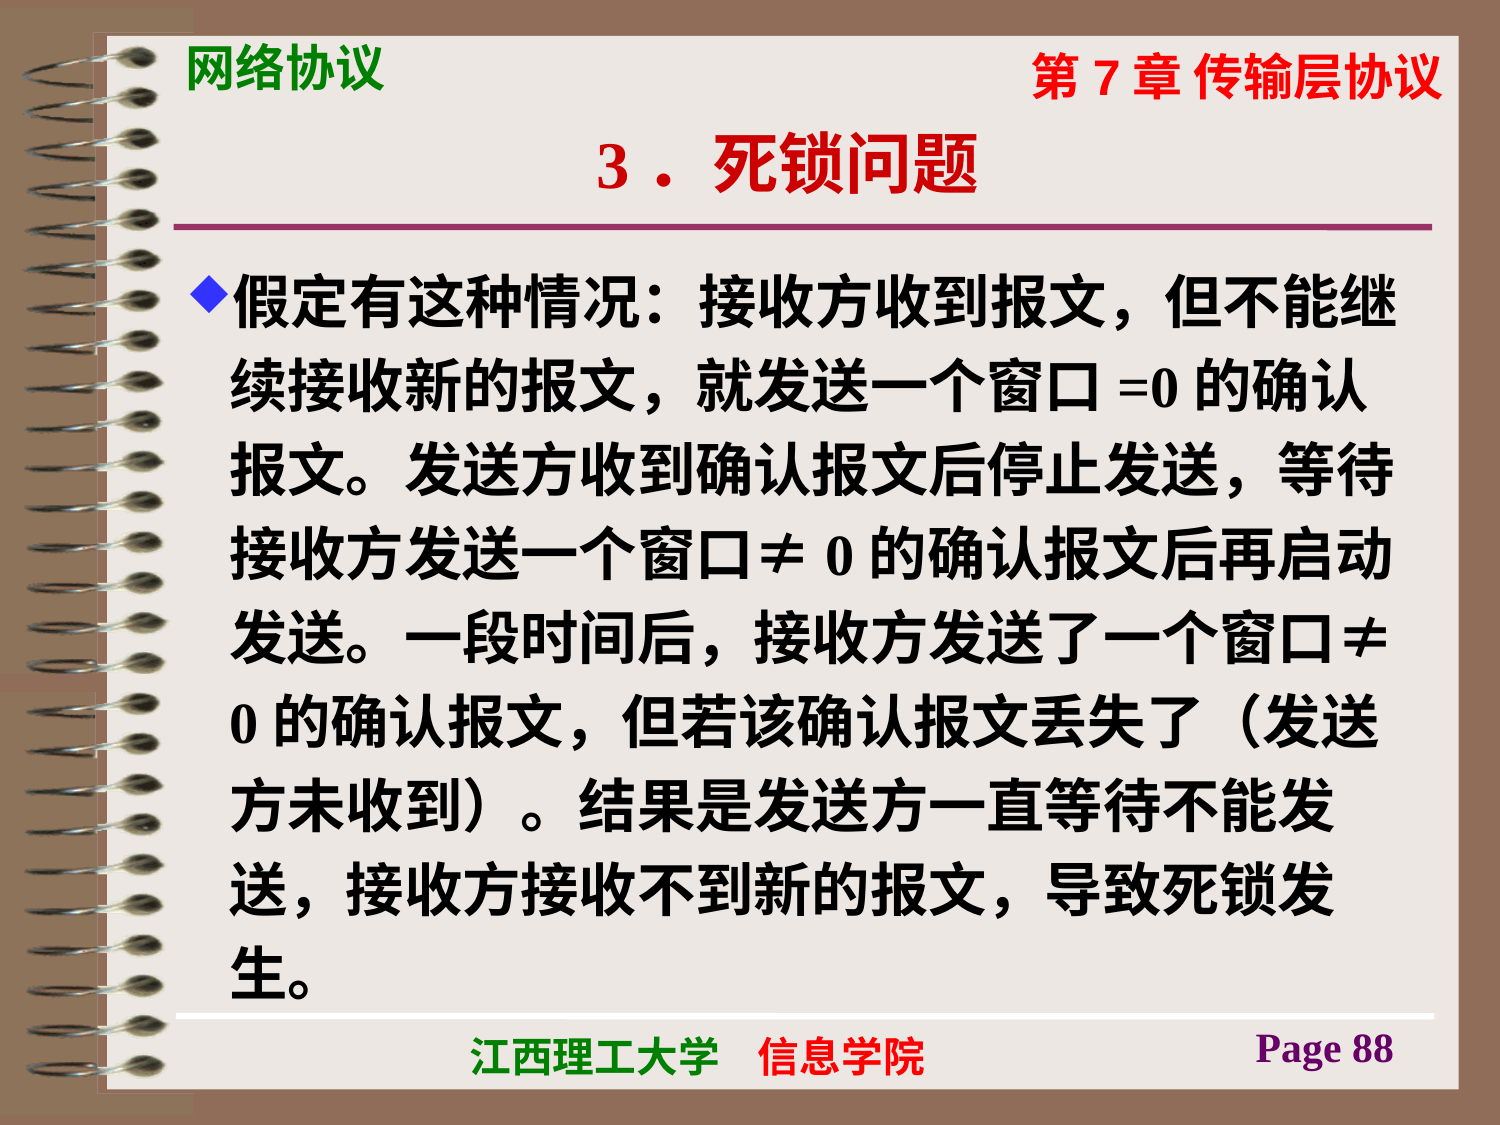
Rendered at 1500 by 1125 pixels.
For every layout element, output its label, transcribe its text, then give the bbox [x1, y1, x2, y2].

picture [0, 692, 194, 1115]
list 假定有这种情况：接收方收到报文，但不能继续接收新的报文，就发送一个窗口=0的确认报文。发送方收到确认报文后停止发送，等待接收方发送一个窗口≠0的确认报文后再启动发送。一段时间后，接收方发送了一个窗口≠0的确认报文，但若该确认报文丢失了（发送方未收到）。结果是发送方一直等待不能发送，接收方接收不到新的报文，导致死锁发生。 [170, 243, 1422, 998]
title 3．死锁问题 [170, 101, 1422, 217]
picture [0, 8, 194, 674]
slide_number Page 88 [1196, 1013, 1410, 1066]
